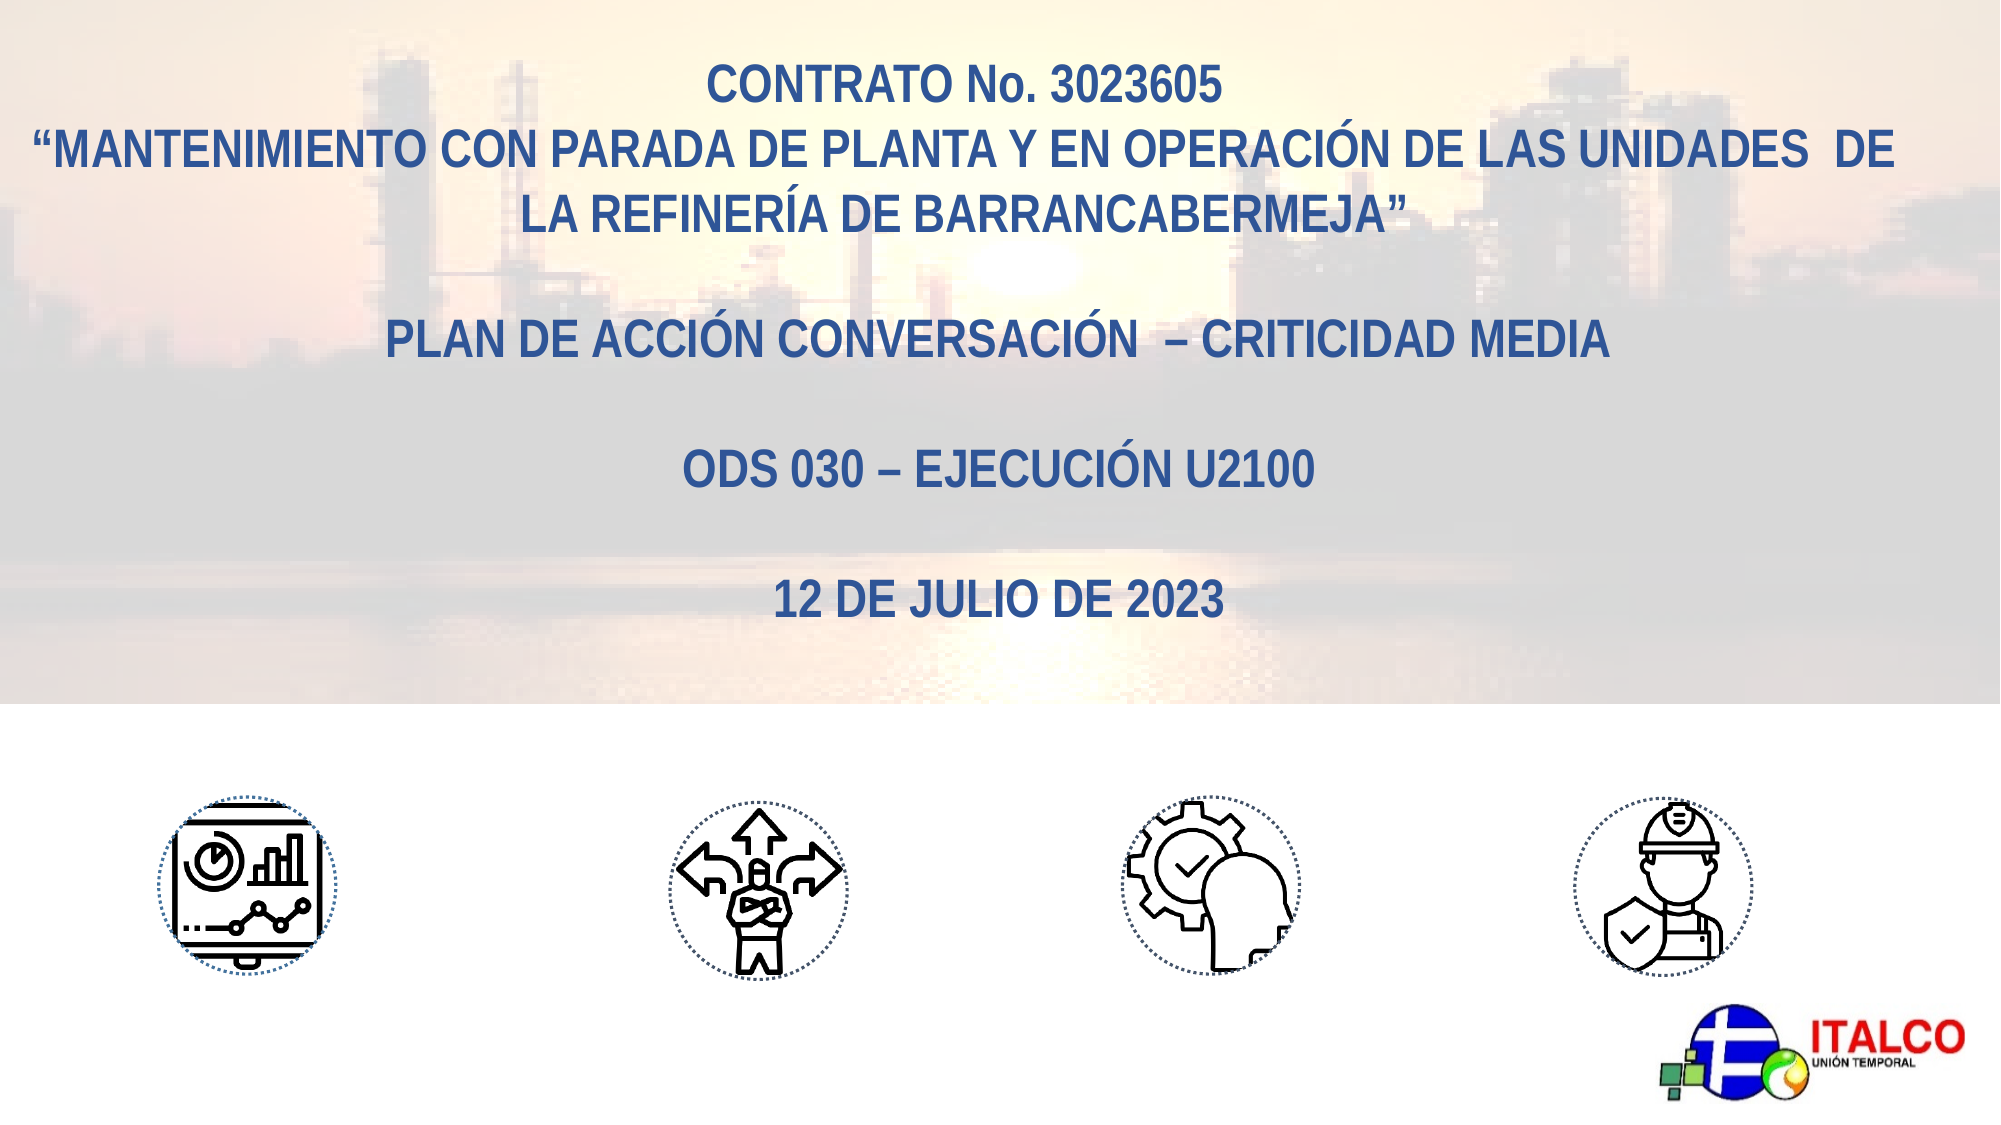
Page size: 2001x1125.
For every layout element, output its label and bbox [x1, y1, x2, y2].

text_box [157, 795, 337, 976]
text_box [1121, 795, 1301, 976]
picture [0, 0, 2000, 704]
picture [1655, 1003, 1966, 1104]
text_box [668, 801, 849, 981]
text_box [1573, 797, 1753, 977]
